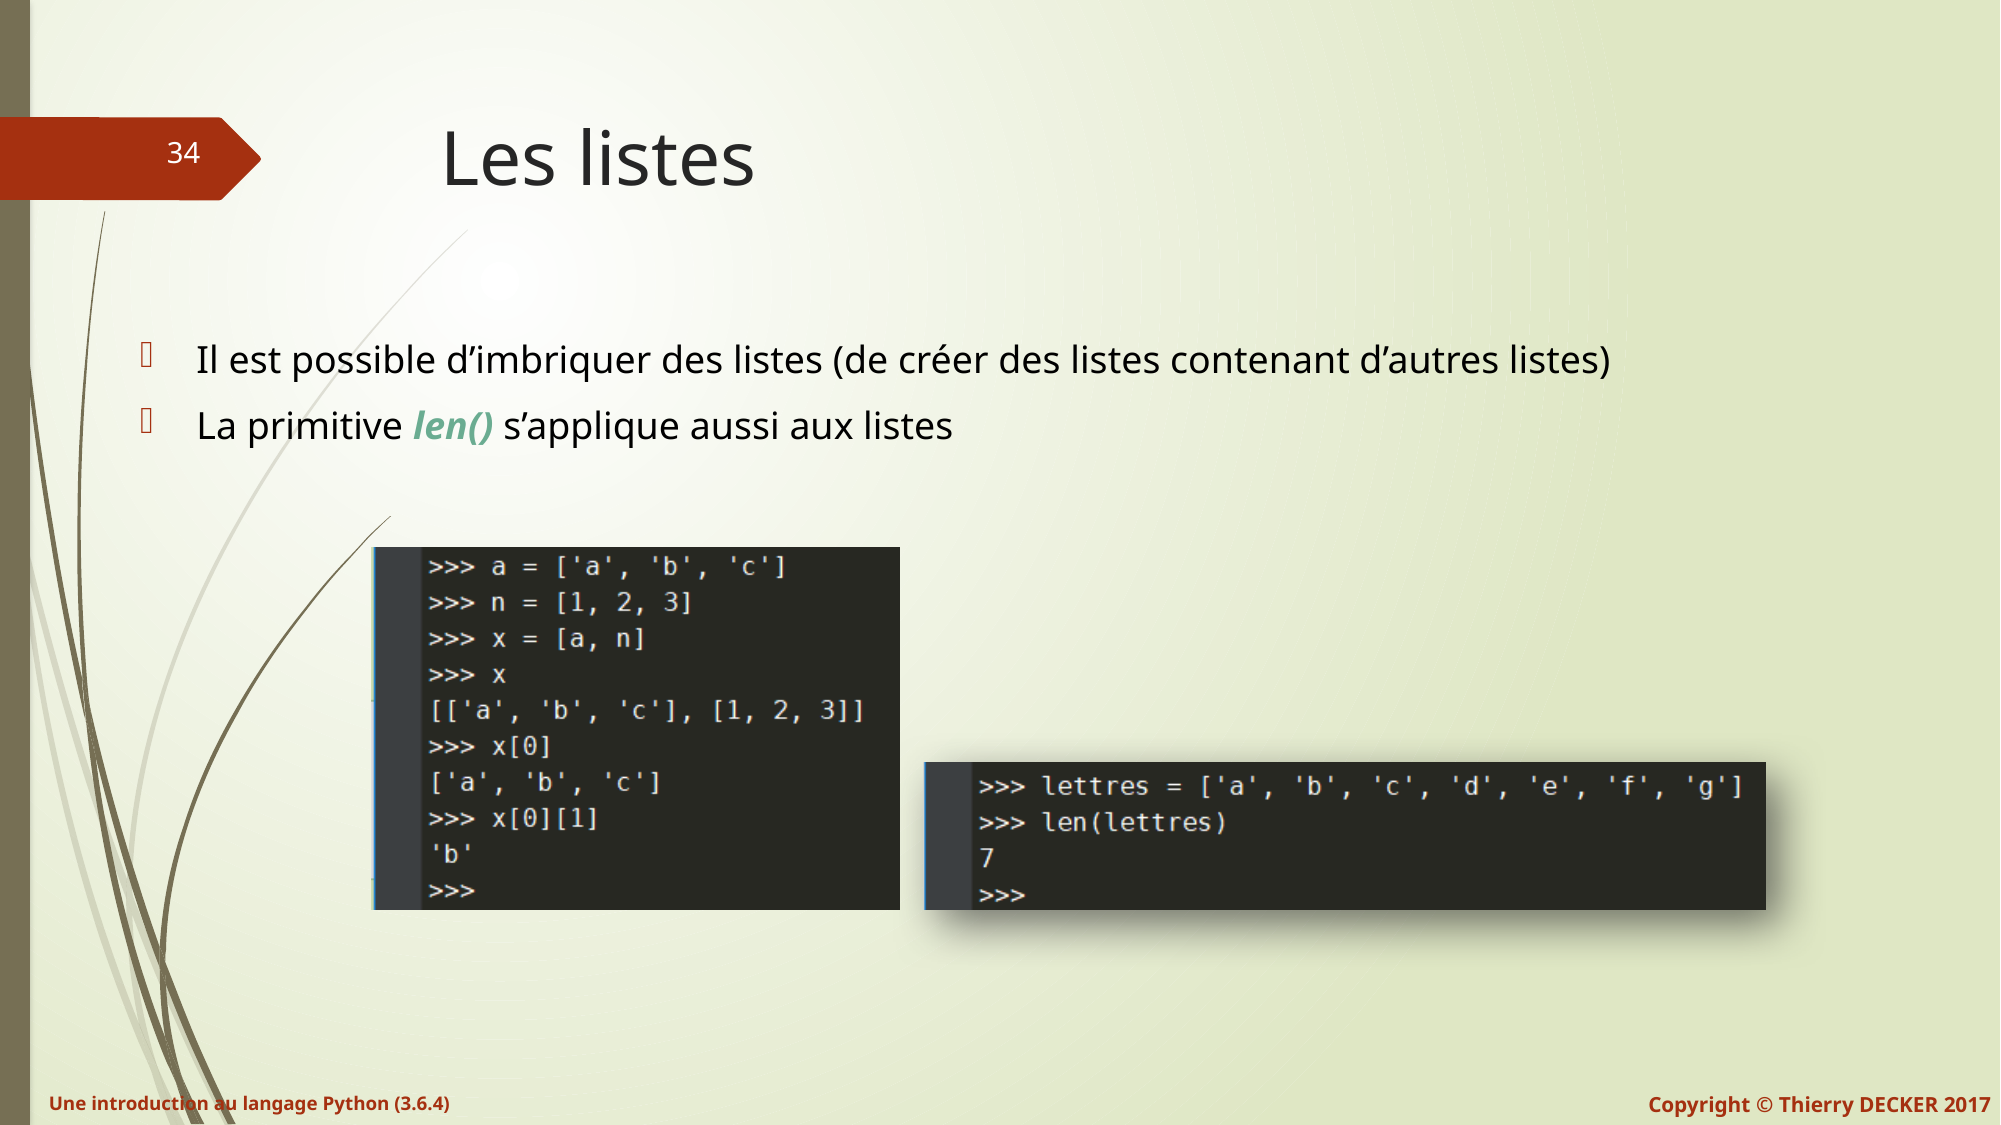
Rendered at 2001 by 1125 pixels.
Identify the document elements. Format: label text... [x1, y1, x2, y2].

picture [923, 762, 1766, 910]
title Les listes [425, 102, 1888, 252]
picture [371, 546, 901, 910]
list Il est possible d’imbriquer des listes (de créer des listes contenant d’autres listes) La primitive len() s’applique aussi aux listes [125, 252, 1941, 530]
